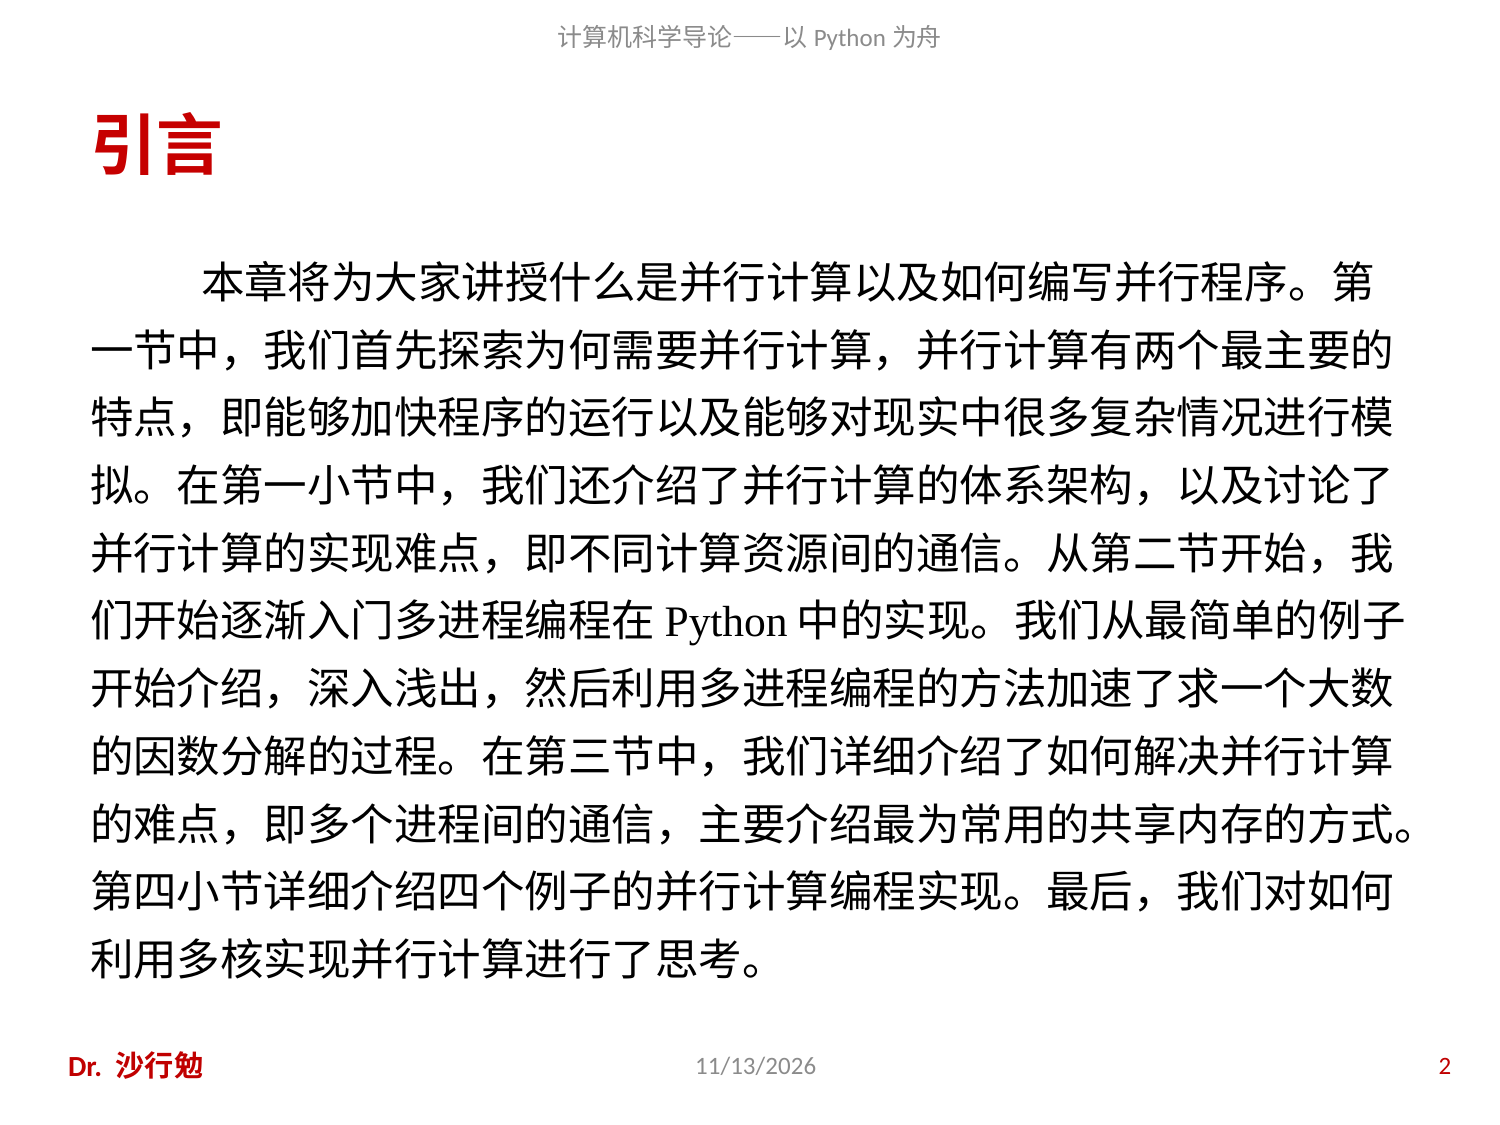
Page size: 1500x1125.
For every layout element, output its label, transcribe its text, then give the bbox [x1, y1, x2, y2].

list 本章将为大家讲授什么是并行计算以及如何编写并行程序。第一节中，我们首先探索为何需要并行计算，并行计算有两个最主要的特点，即能够加快程序的运行以及能够对现实中很多复杂情况进行模拟。在第一小节中，我们还介绍了并行计算的体系架构，以及讨论了并行计算的实现难点，即不同计算资源间的通信。从第二节开始，我们开始逐渐入门多进程编程在Python中的实现。我们从最简单的例子开始介绍，深入浅出，然后利用多进程编程的方法加速了求一个大数的因数分解的过程。在第三节中，我们详细介绍了如何解决并行计算的难点，即多个进程间的通信，主要介绍最为常用的共享内存的方式。第四小节详细介绍四个例子的并行计算编程实现。最后，我们对如何利用多核实现并行计算进行了思考。 [75, 231, 1425, 1005]
slide_number 2 [1116, 1035, 1467, 1095]
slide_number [501, 1035, 1010, 1095]
title 引言 [75, 90, 1425, 195]
footer Dr. 沙行勉 [53, 1035, 386, 1095]
